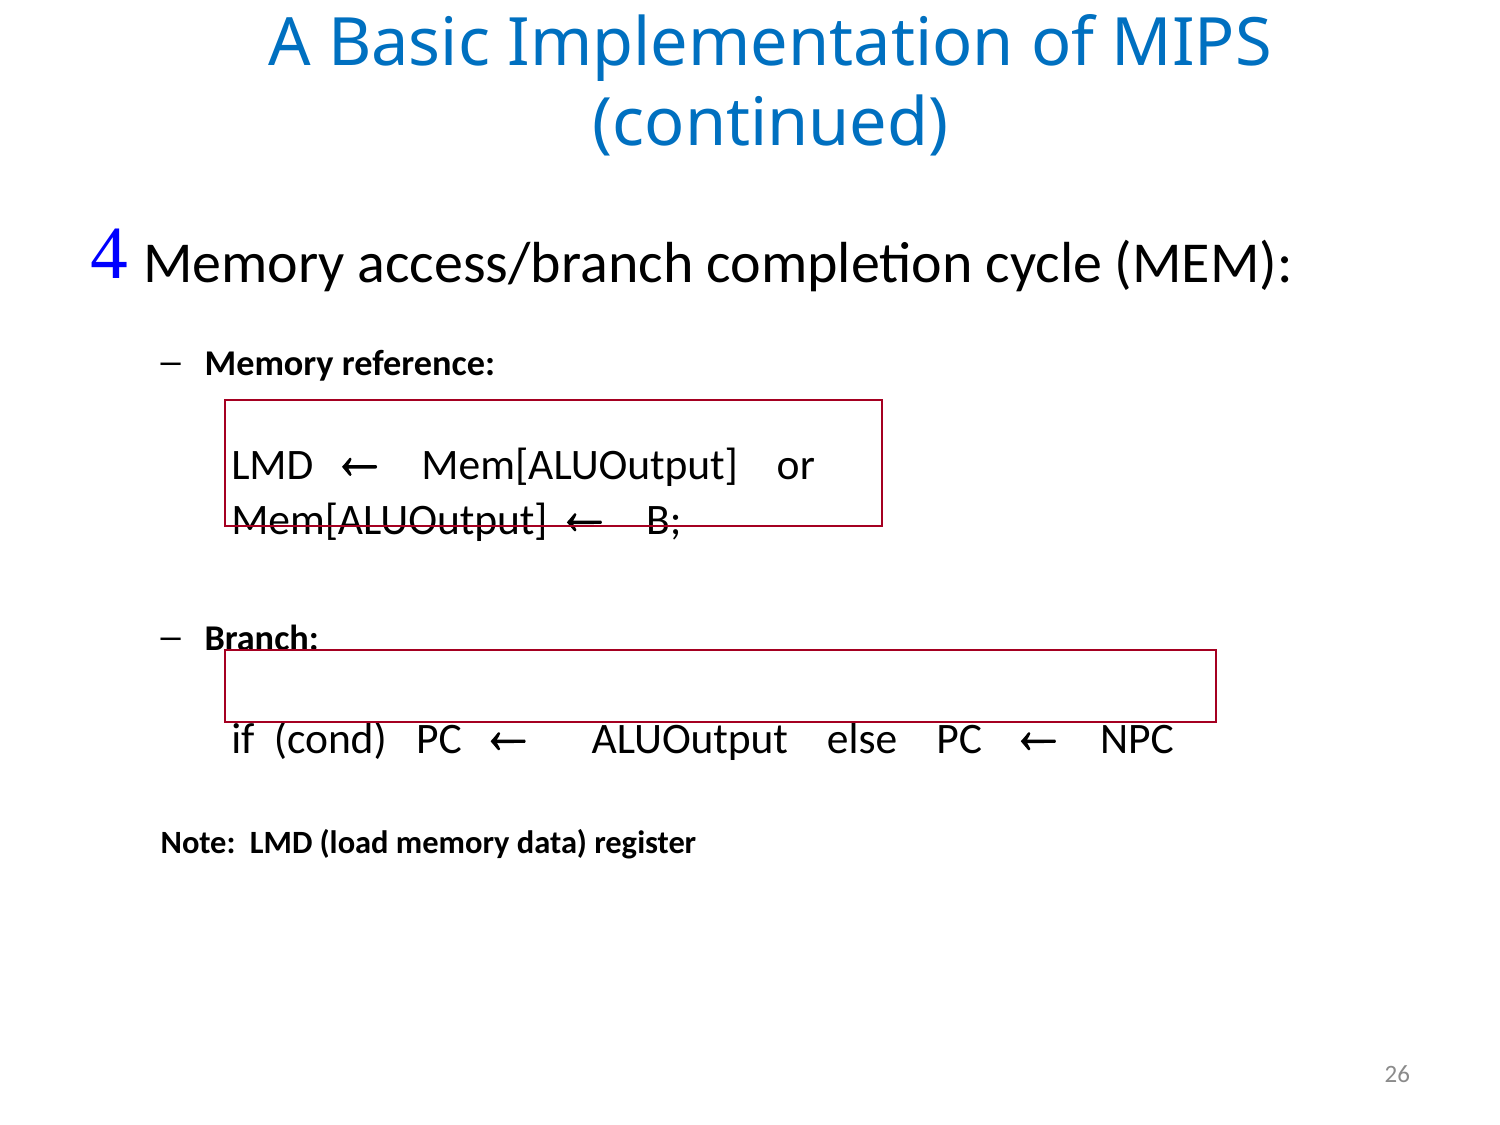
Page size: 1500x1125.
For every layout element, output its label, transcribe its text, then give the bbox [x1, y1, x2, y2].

text_box [225, 650, 1216, 722]
title A Basic Implementation of MIPS (continued) [77, 37, 1465, 121]
text_box [224, 399, 883, 526]
list Memory access/branch completion cycle (MEM): Memory reference: LMD ¬ Mem[ALUOutput] or Mem[ALUOutput] ¬ B; Branch: if (cond) PC ¬ ALUOutput else PC ¬ NPC Note: LMD (load memory data) register [75, 224, 1425, 875]
slide_number 26 [1074, 1042, 1425, 1103]
